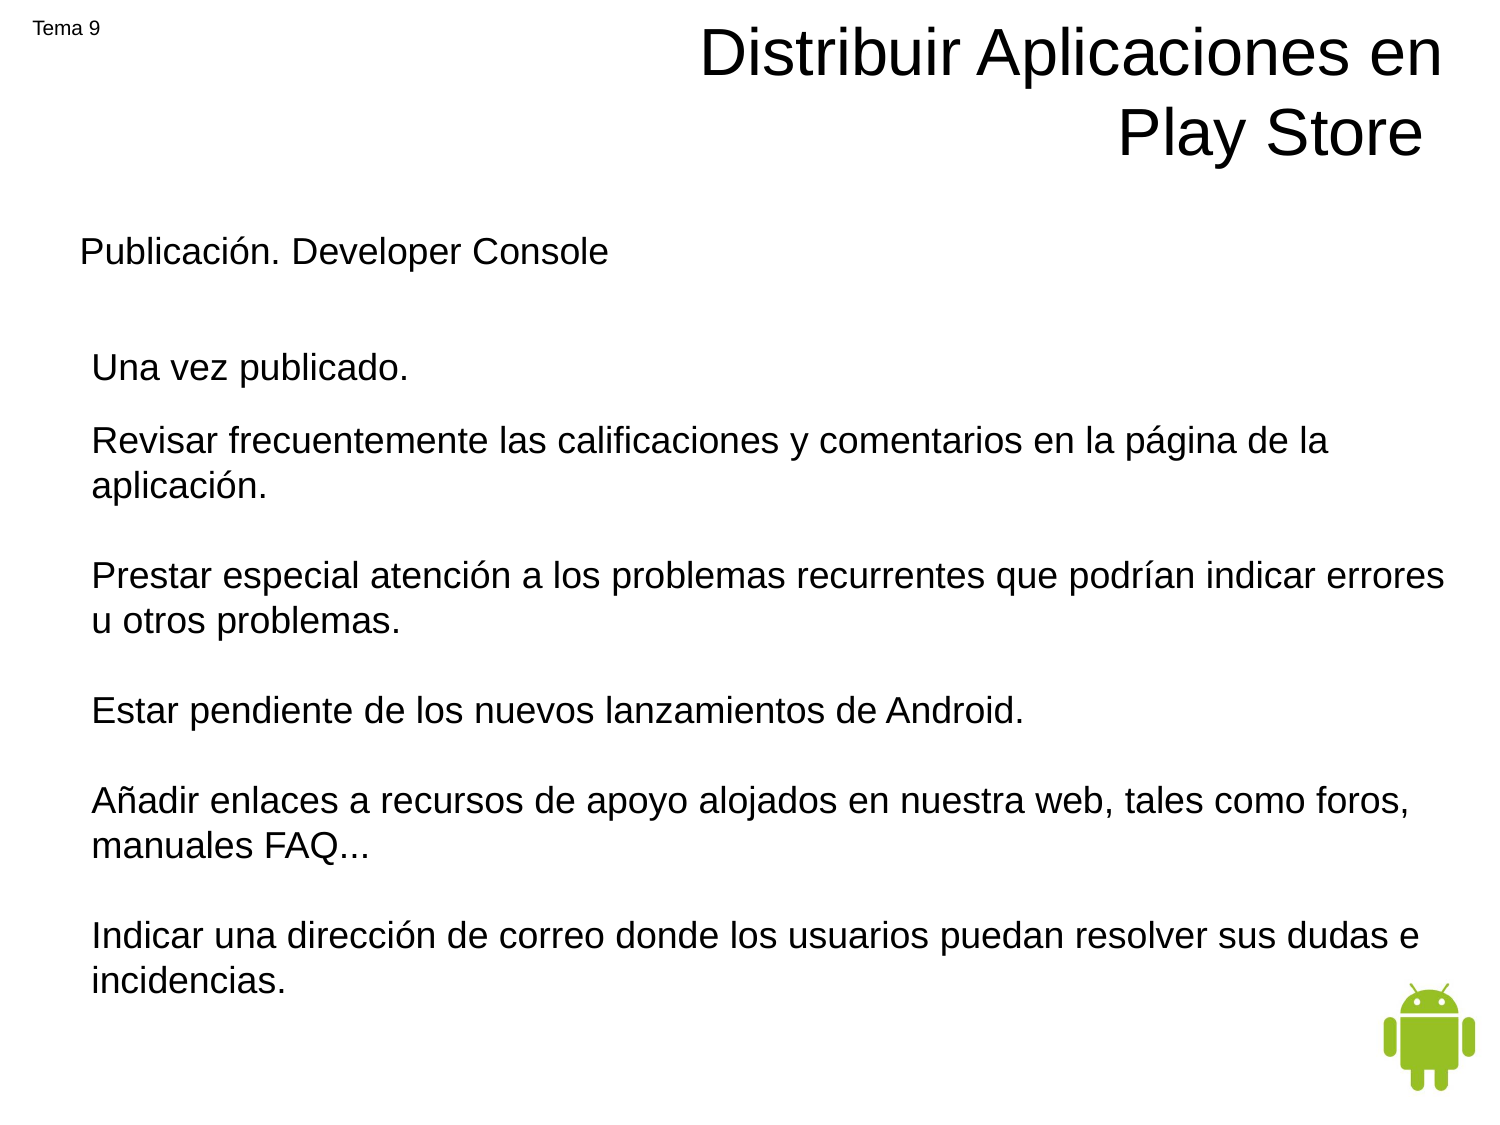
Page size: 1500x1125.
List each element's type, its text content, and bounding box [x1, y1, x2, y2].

text_box Una vez publicado. [76, 290, 1376, 408]
text_box Tema 9 [17, 7, 195, 48]
picture [1375, 975, 1483, 1097]
title Distribuir Aplicaciones en Play Store [631, 66, 1459, 111]
text_box Revisar frecuentemente las calificaciones y comentarios en la página de la aplicación. Prestar especial atención a los problemas recurrentes que podrían indicar errores u otros problemas. Estar pendiente de los nuevos lanzamientos de Android. Añadir enlaces a recursos de apoyo alojados en nuestra web, tales como foros, manuales FAQ... Indicar una dirección de correo donde los usuarios puedan resolver sus dudas e incidencias. [76, 408, 1483, 1009]
text_box Publicación. Developer Console [64, 219, 727, 280]
